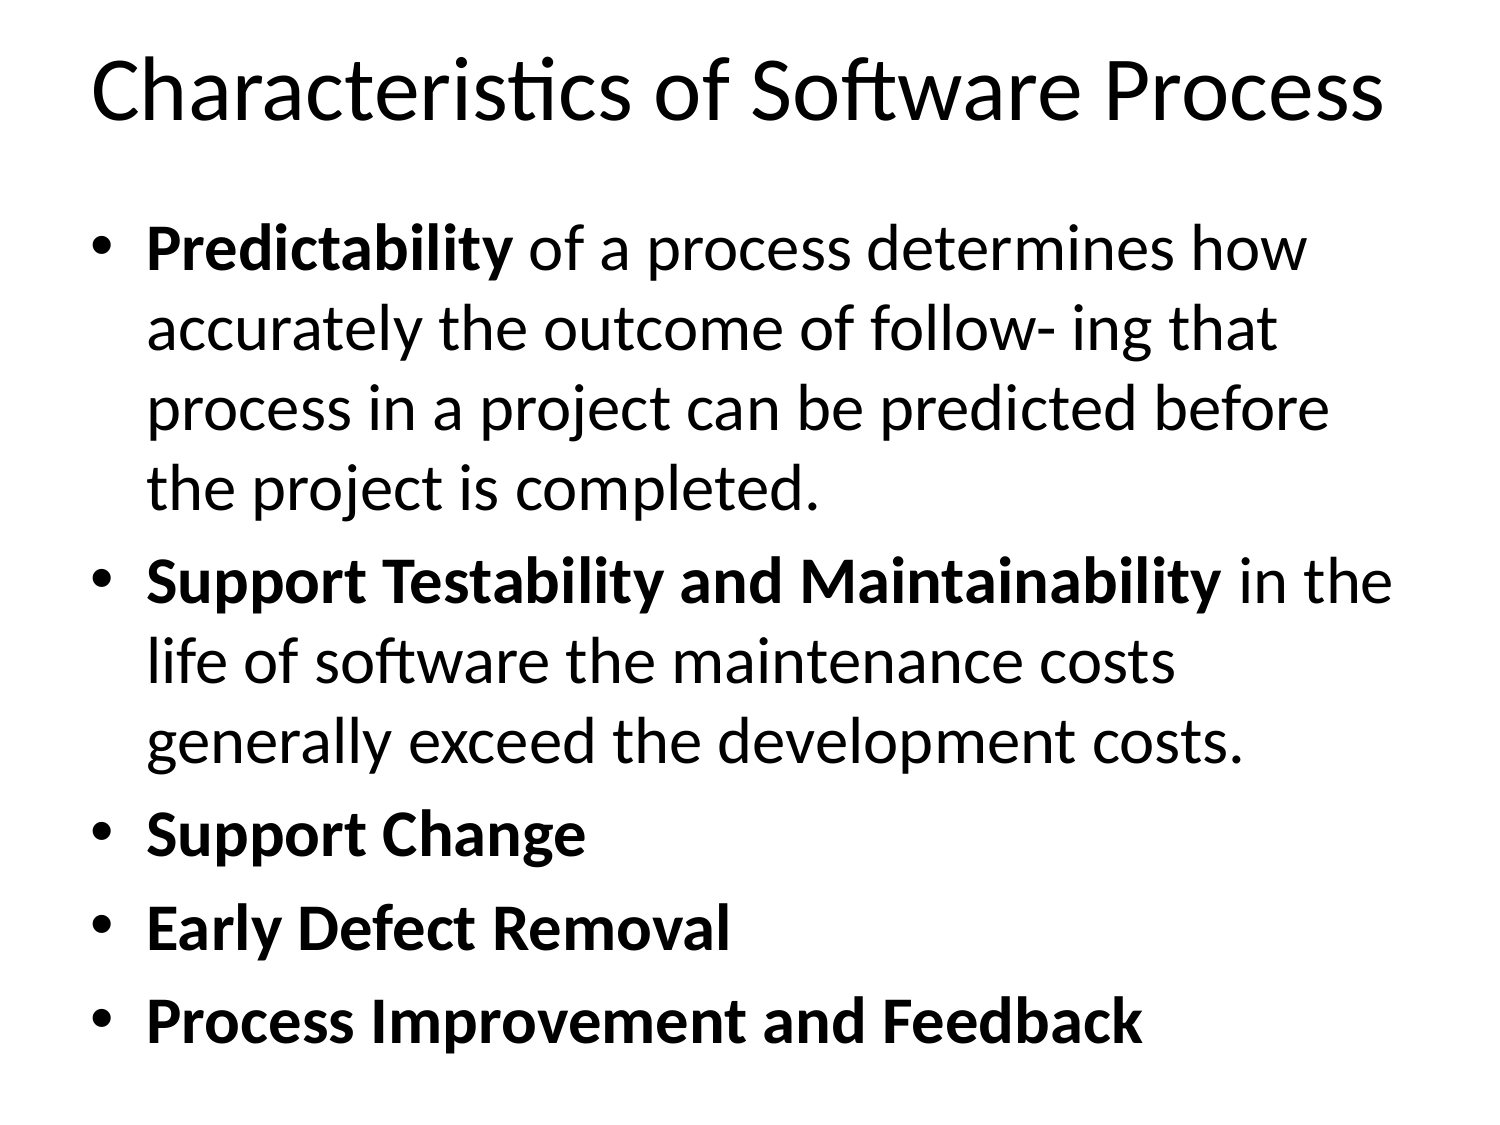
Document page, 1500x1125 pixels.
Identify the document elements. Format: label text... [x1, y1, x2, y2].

list Predictability of a process determines how accurately the outcome of follow- ing that process in a project can be predicted before the project is completed. Support Testability and Maintainability in the life of software the maintenance costs generally exceed the development costs. Support Change Early Defect Removal Process Improvement and Feedback [75, 196, 1425, 1083]
title Characteristics of Software Process [75, 45, 1425, 196]
